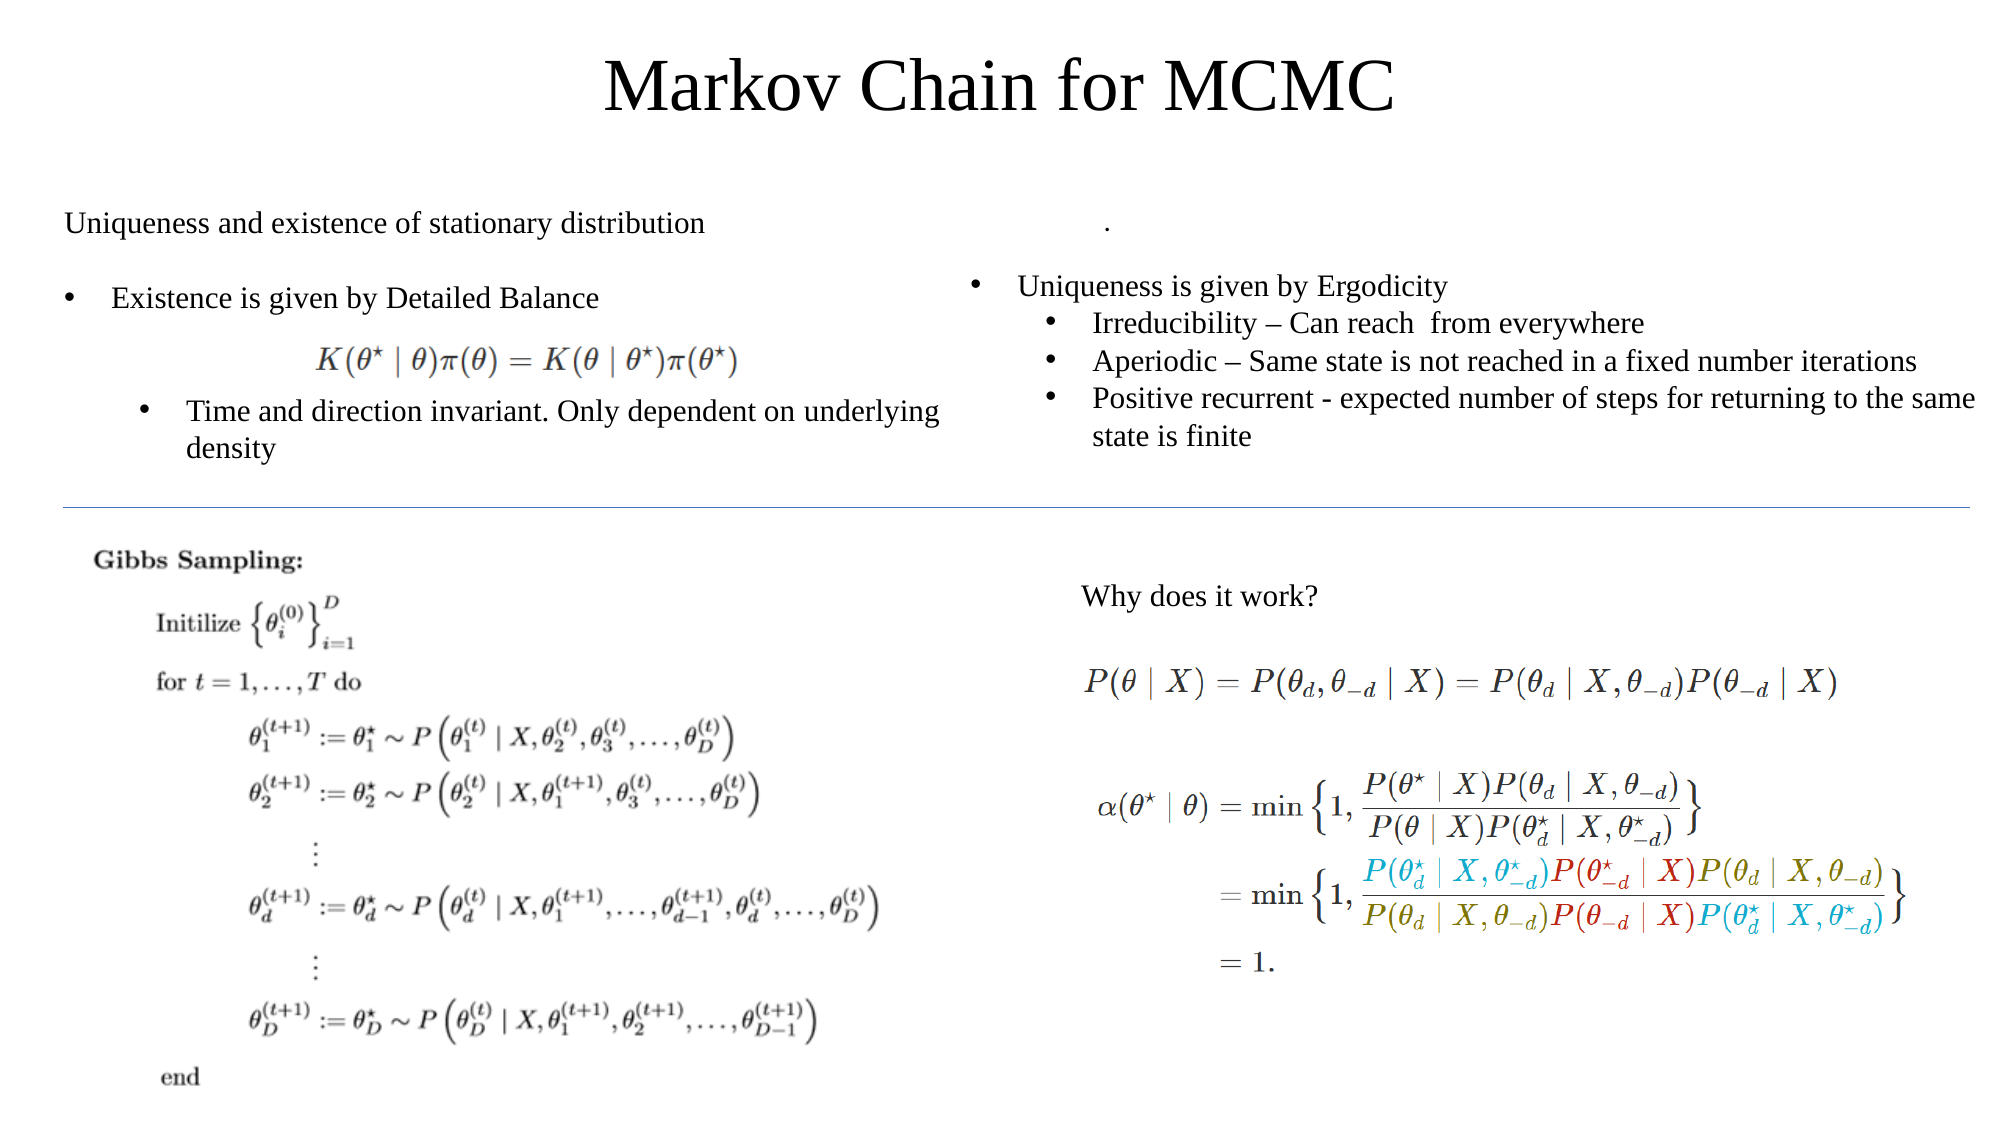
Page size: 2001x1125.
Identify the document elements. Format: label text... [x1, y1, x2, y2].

text_box . [1089, 195, 1951, 291]
picture [1076, 750, 1925, 984]
picture [1076, 657, 1838, 706]
picture [310, 336, 740, 384]
text_box Markov Chain for MCMC [249, 37, 1750, 136]
text_box Uniqueness and existence of stationary distribution Existence is given by Detailed Balance Time and direction invariant. Only dependent on underlying density [49, 195, 1050, 473]
text_box Why does it work? [1066, 568, 1890, 621]
picture [88, 535, 893, 1103]
